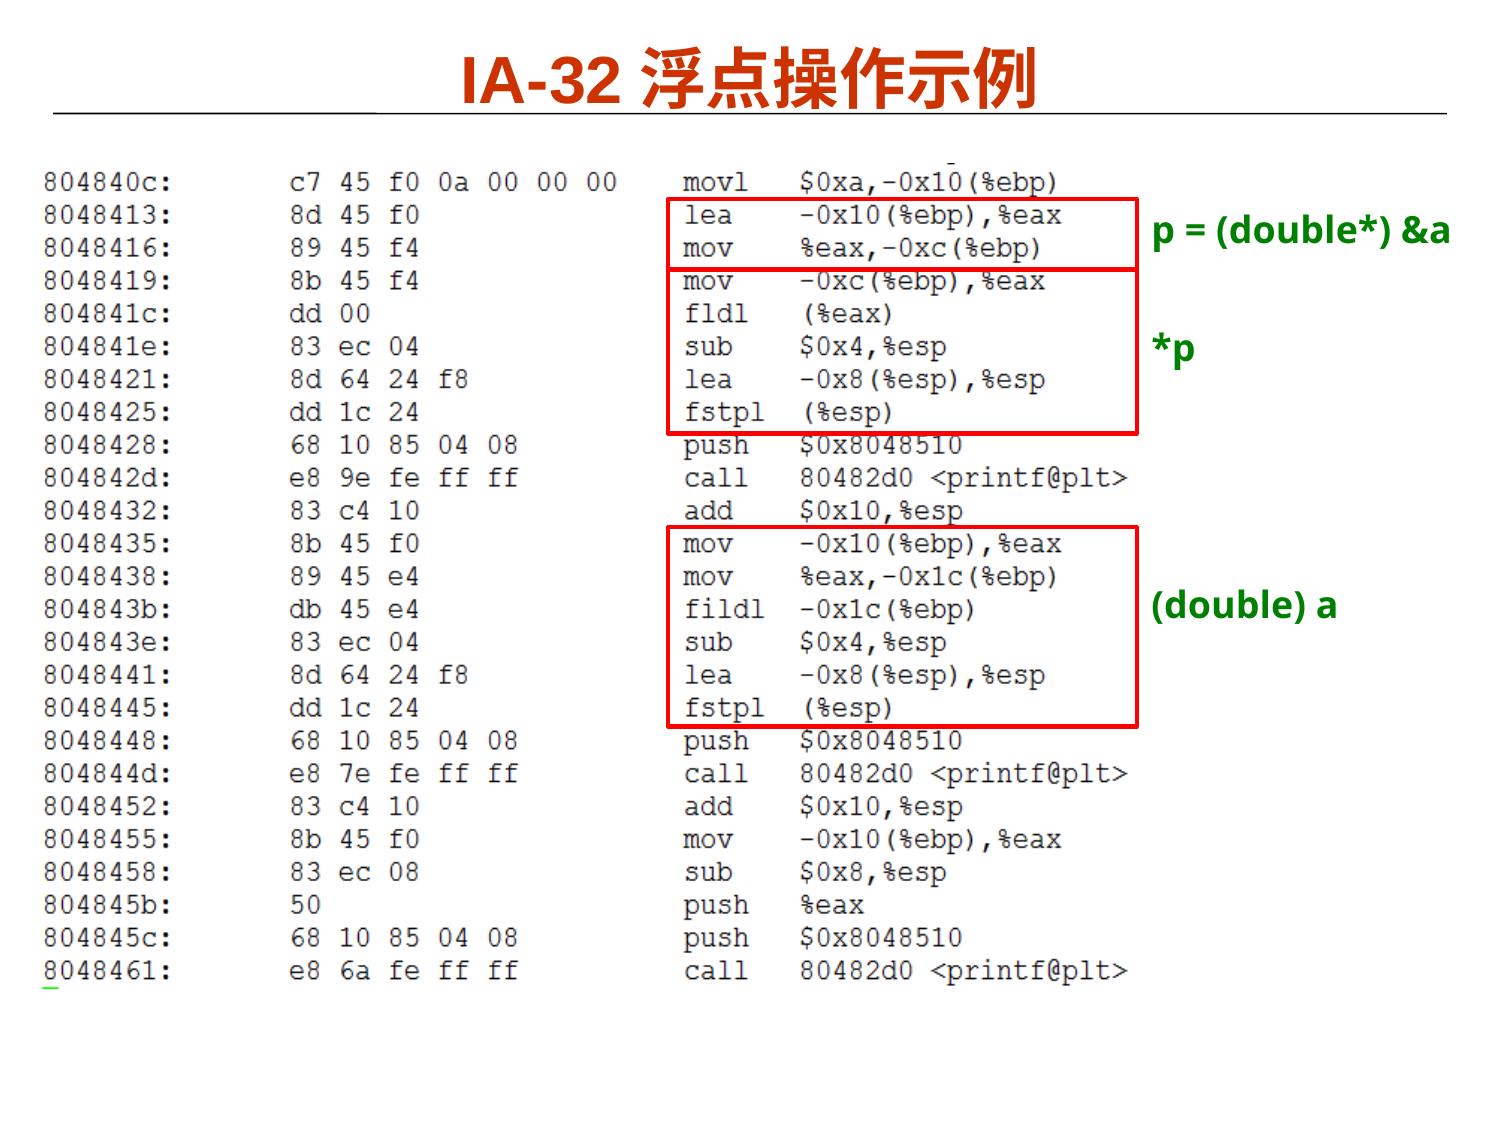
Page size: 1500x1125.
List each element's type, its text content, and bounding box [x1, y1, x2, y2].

title IA-32浮点操作示例 [74, 30, 1426, 124]
text_box p = (double*) &a [1143, 199, 1500, 259]
text_box *p [1143, 316, 1500, 377]
text_box (double) a [1143, 574, 1500, 634]
picture [34, 163, 1137, 990]
